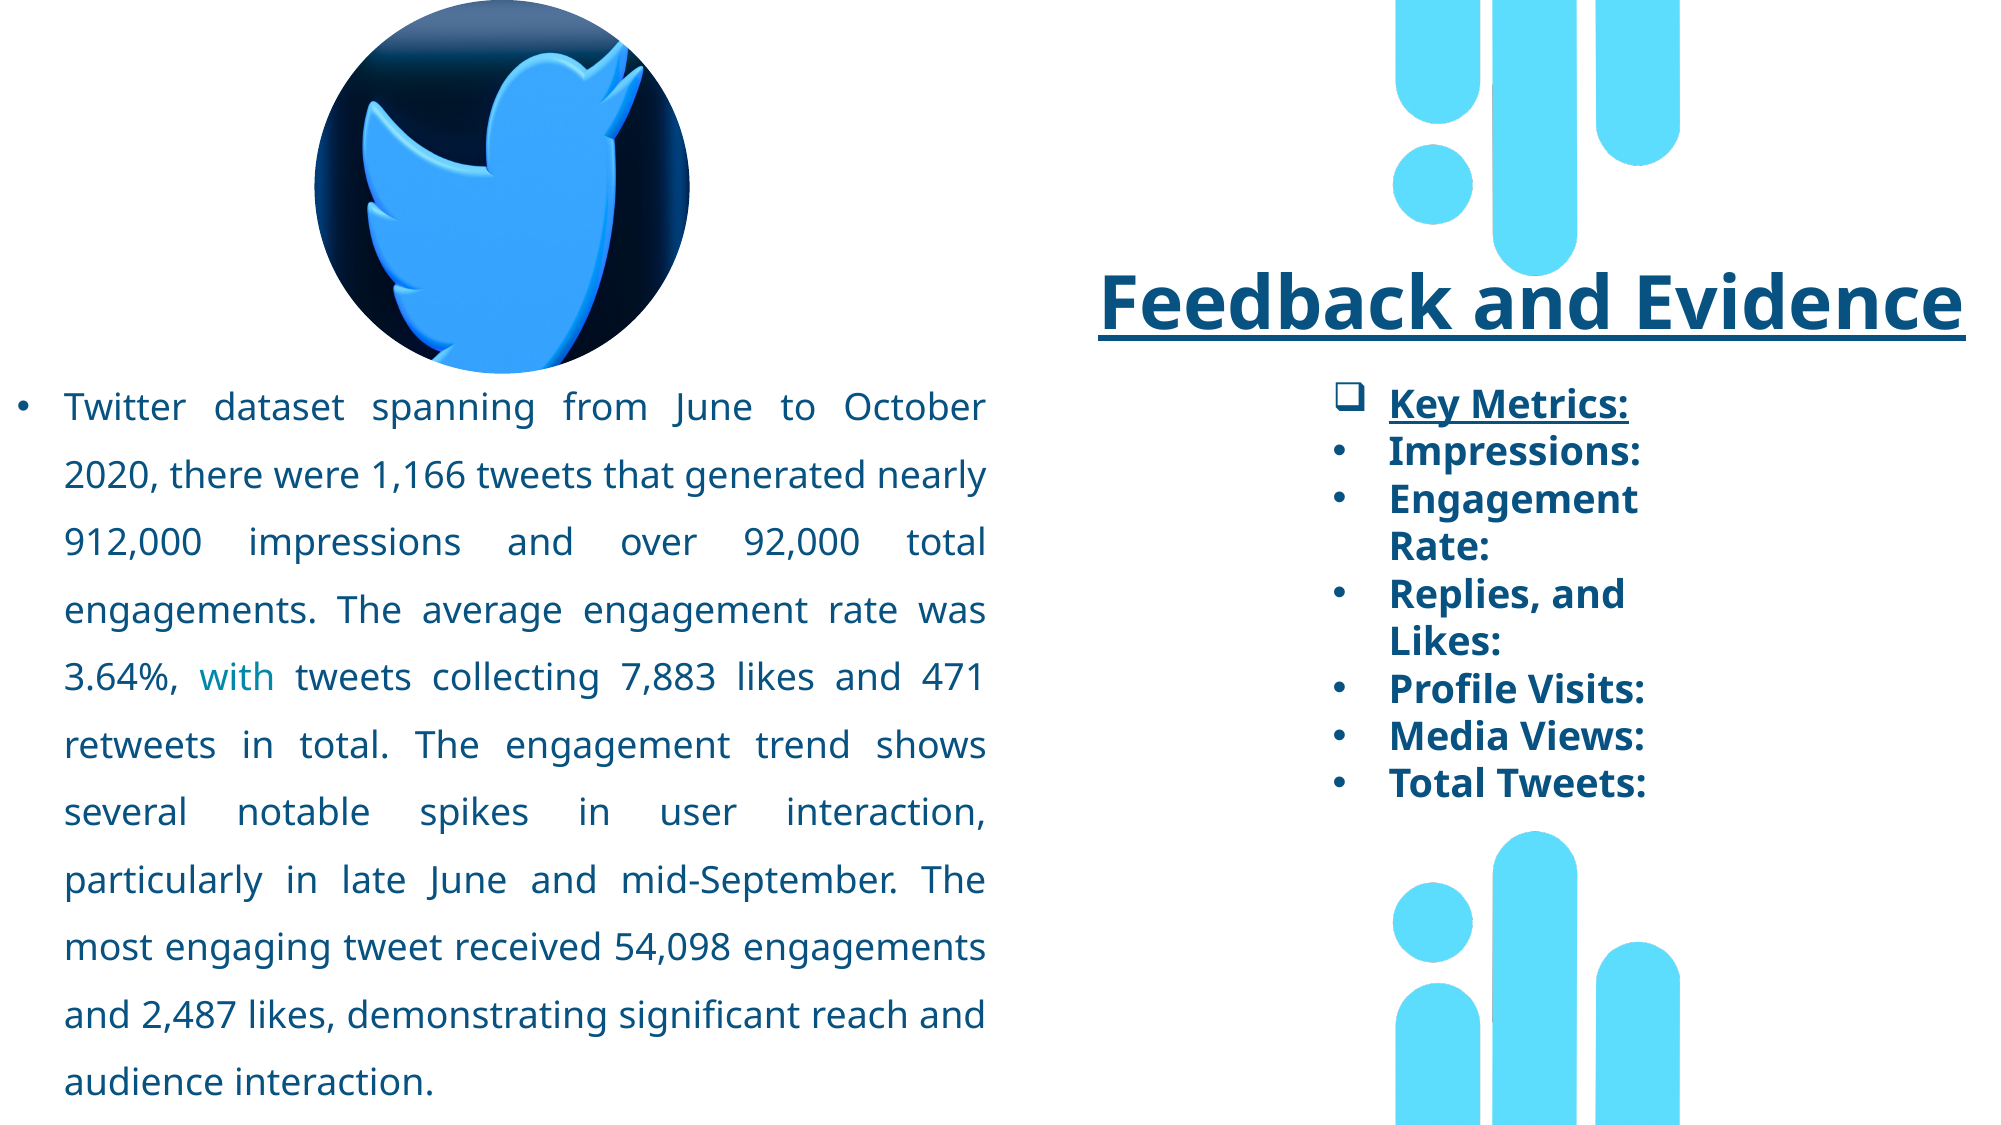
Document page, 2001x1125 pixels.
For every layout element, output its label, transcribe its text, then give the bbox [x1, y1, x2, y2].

picture [1390, 0, 1680, 276]
text_box Twitter dataset spanning from June to October 2020, there were 1,166 tweets that generated nearly 912,000 impressions and over 92,000 total engagements. The average engagement rate was 3.64%, with tweets collecting 7,883 likes and 471 retweets in total. The engagement trend shows several notable spikes in user interaction, particularly in late June and mid-September. The most engaging tweet received 54,098 engagements and 2,487 likes, demonstrating significant reach and audience interaction. [2, 353, 1002, 1111]
text_box Key Metrics: Impressions: Engagement Rate: Replies, and Likes: Profile Visits: Media Views: Total Tweets: [1317, 371, 1753, 814]
picture [314, 0, 690, 374]
picture [1390, 831, 1680, 1125]
text_box Feedback and Evidence [1083, 247, 2000, 352]
